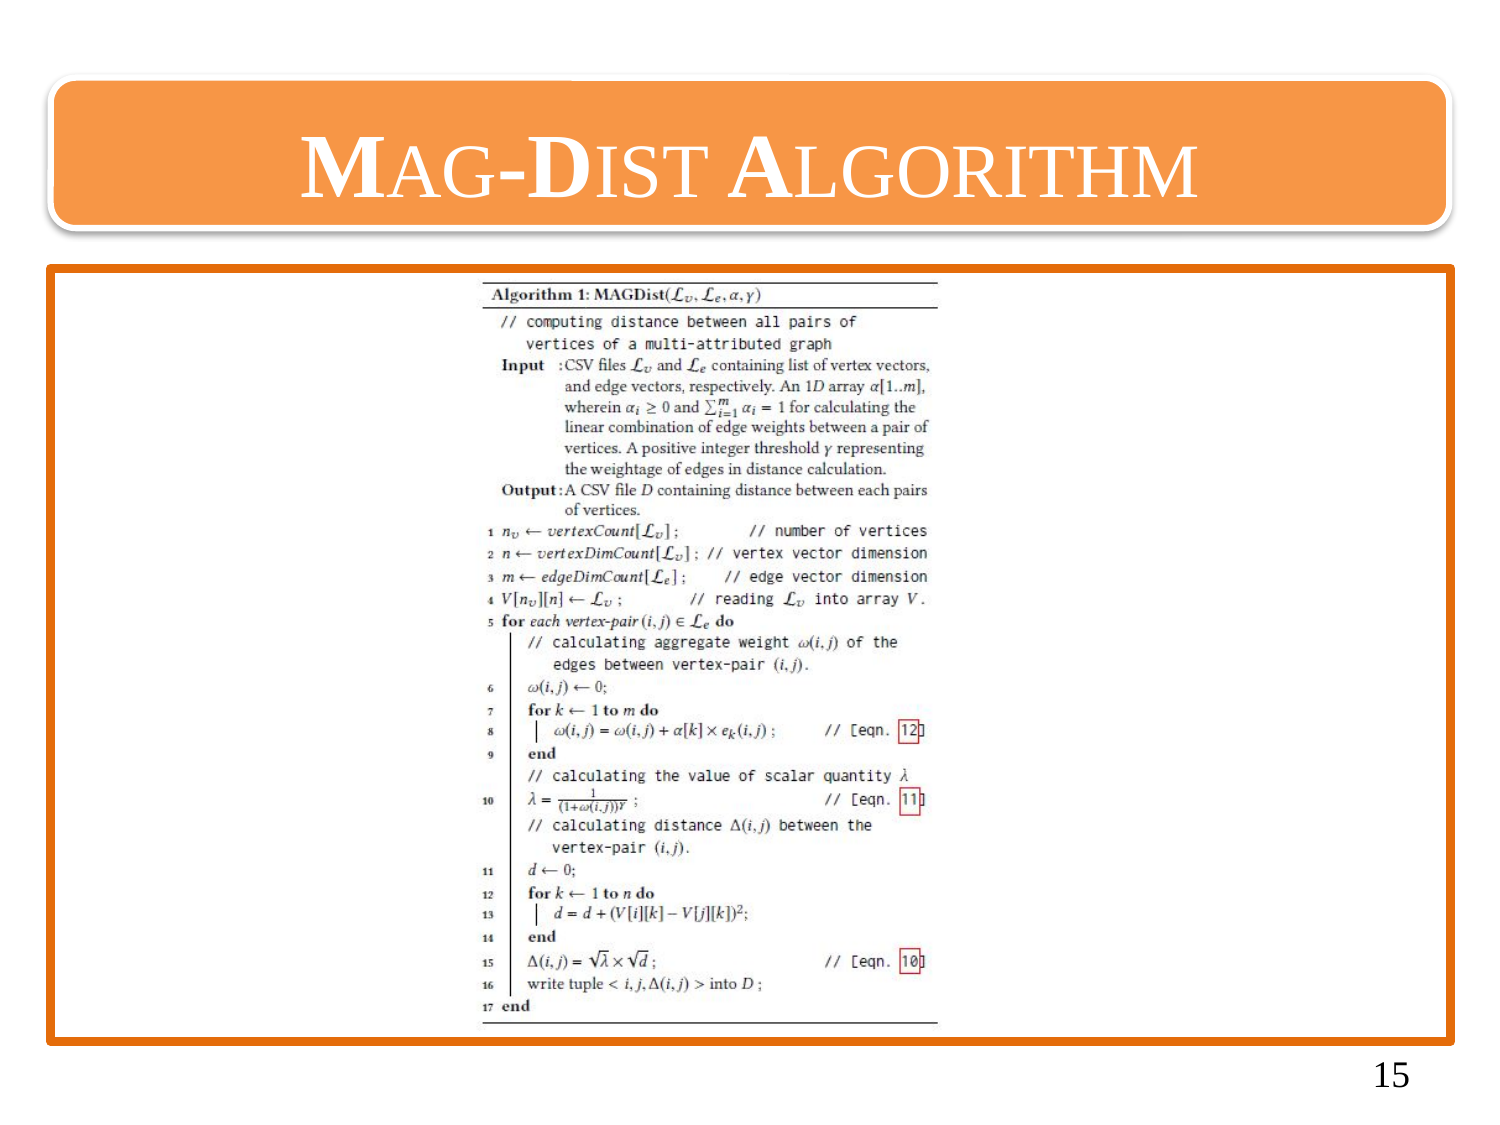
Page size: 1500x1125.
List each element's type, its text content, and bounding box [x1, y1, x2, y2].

picture [437, 278, 976, 1032]
text_box [50, 268, 1451, 1042]
slide_number 15 [1074, 1042, 1425, 1103]
text_box MAG-DIST ALGORITHM [47, 74, 1453, 232]
